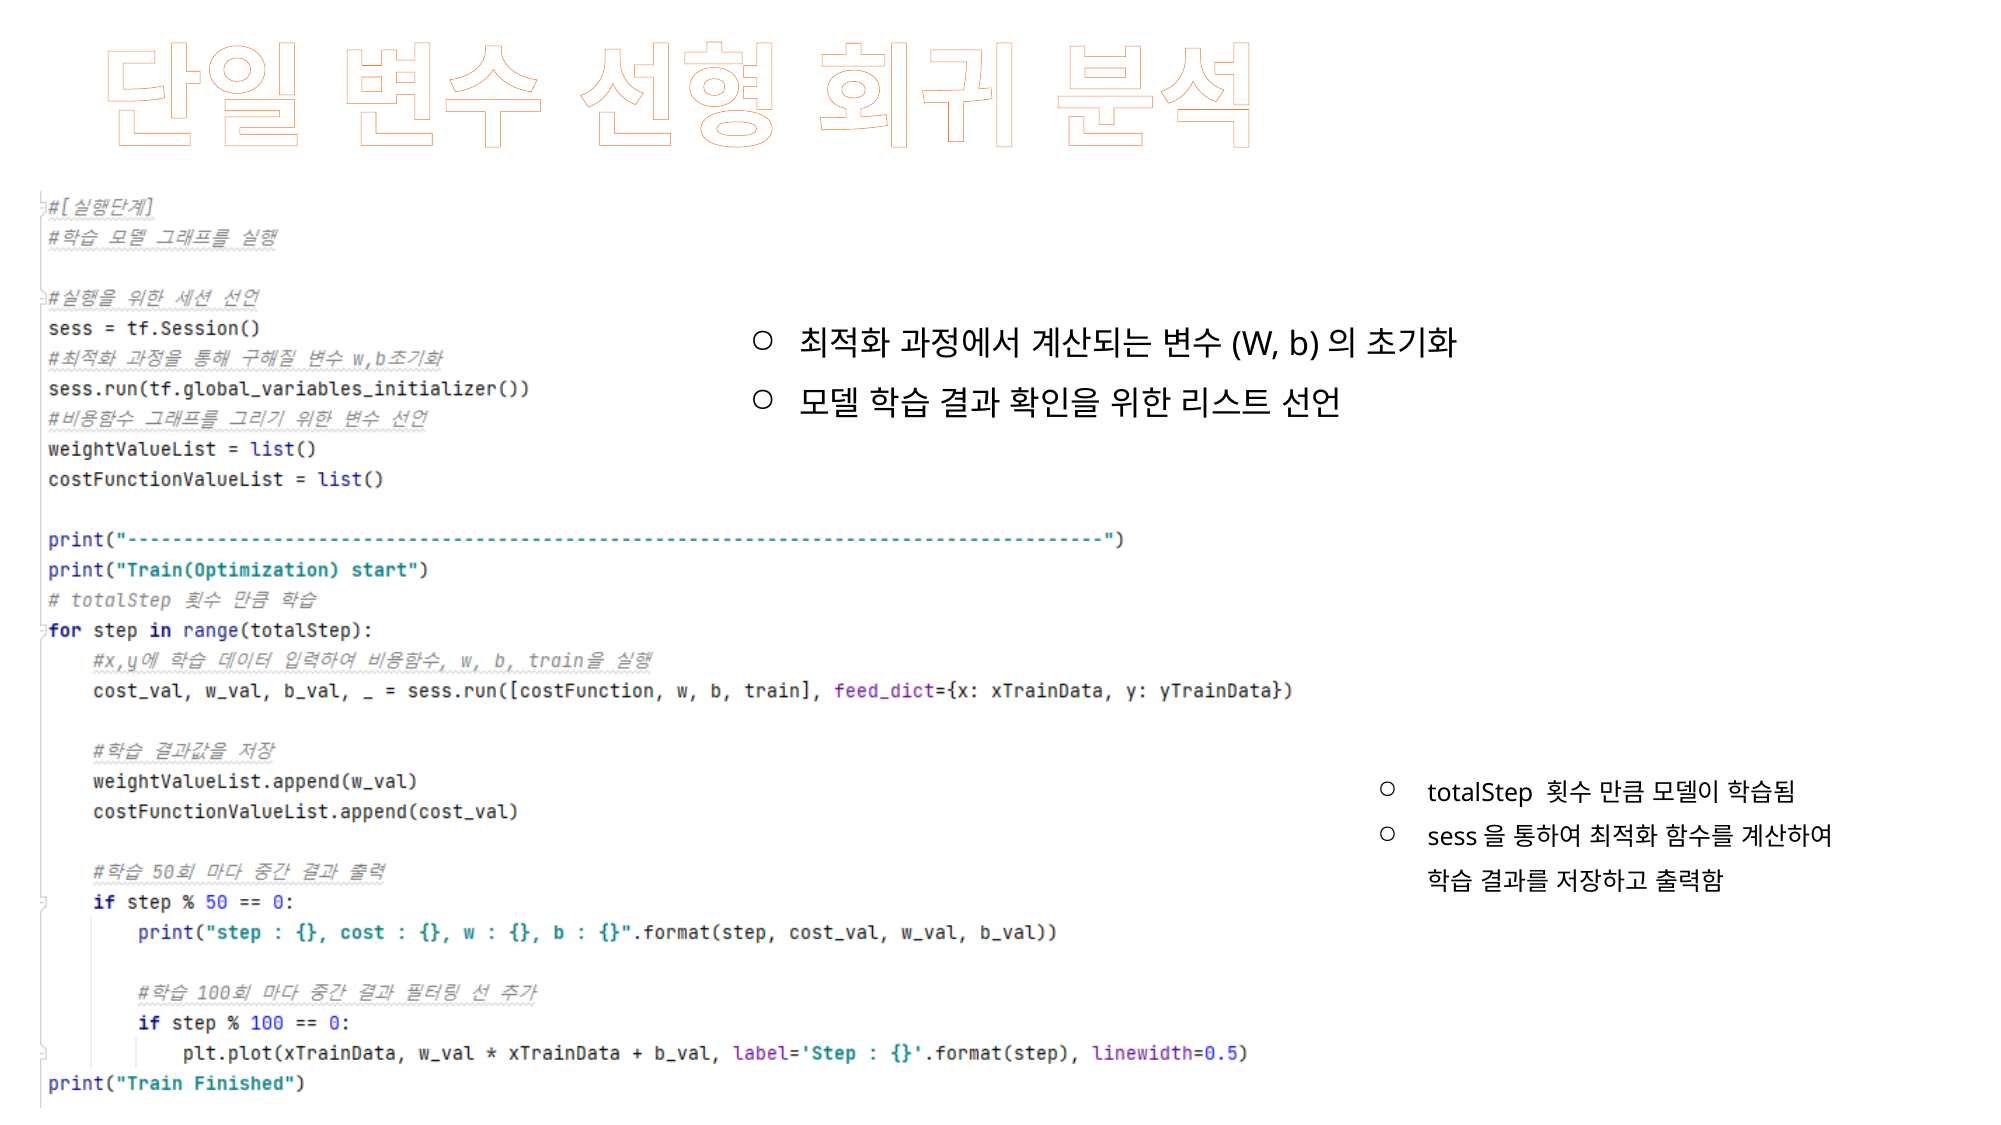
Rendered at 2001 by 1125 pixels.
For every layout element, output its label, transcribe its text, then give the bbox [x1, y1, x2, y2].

picture [40, 191, 1321, 1108]
text_box totalStep 횟수 만큼 모델이 학습됨 sess을 통하여 최적화 함수를 계산하여 학습 결과를 저장하고 출력함 [1321, 753, 2000, 904]
text_box 단일 변수 선형 회귀 분석 [84, 17, 1276, 168]
text_box 최적화 과정에서 계산되는 변수(W, b)의 초기화 모델 학습 결과 확인을 위한 리스트 선언 [1321, 294, 1635, 430]
